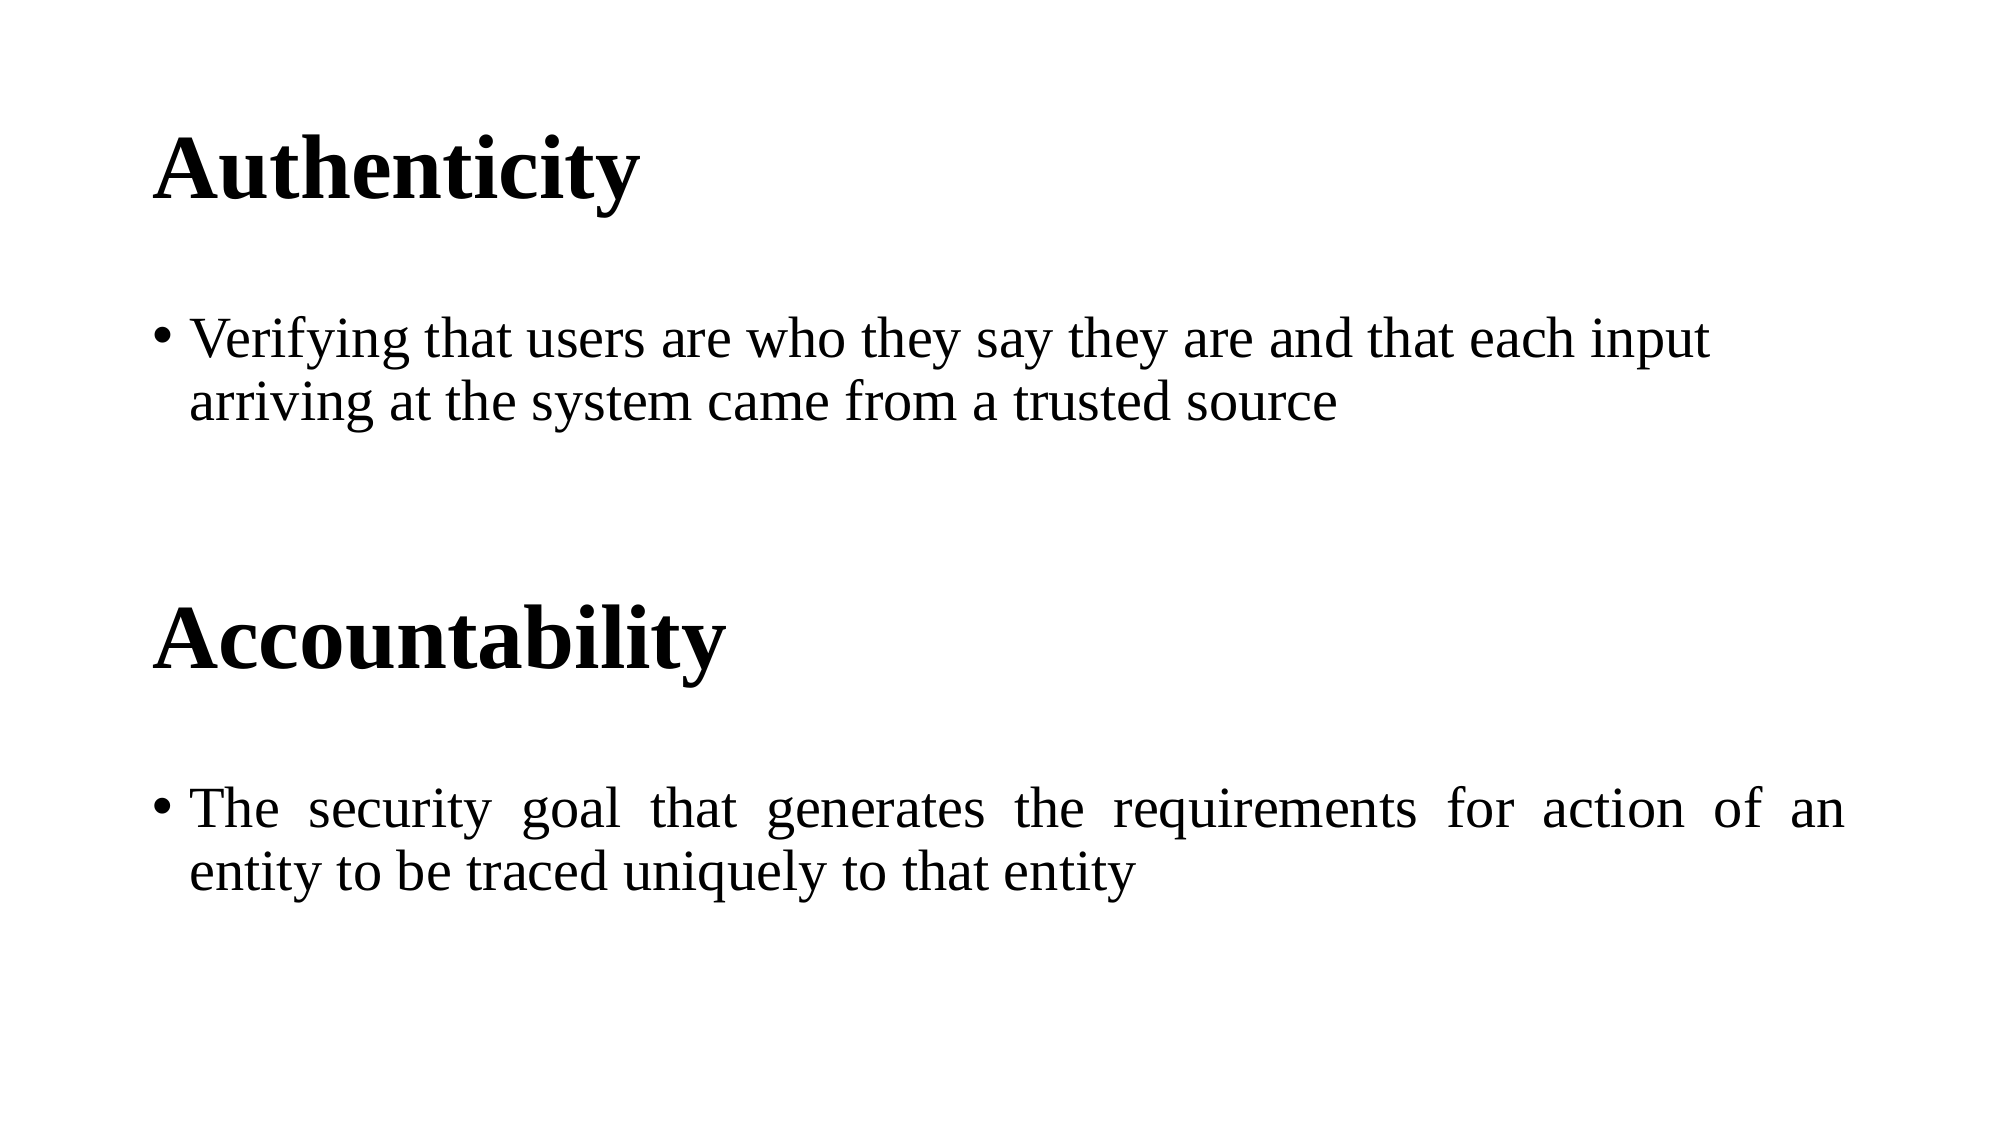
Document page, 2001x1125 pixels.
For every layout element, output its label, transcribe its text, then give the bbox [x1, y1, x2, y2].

text_box The security goal that generates the requirements for action of an entity to be traced uniquely to that entity [137, 770, 1863, 923]
text_box Accountability [137, 530, 1863, 748]
list Verifying that users are who they say they are and that each input arriving at the system came from a trusted source [137, 299, 1863, 453]
title Authenticity [137, 59, 1863, 278]
